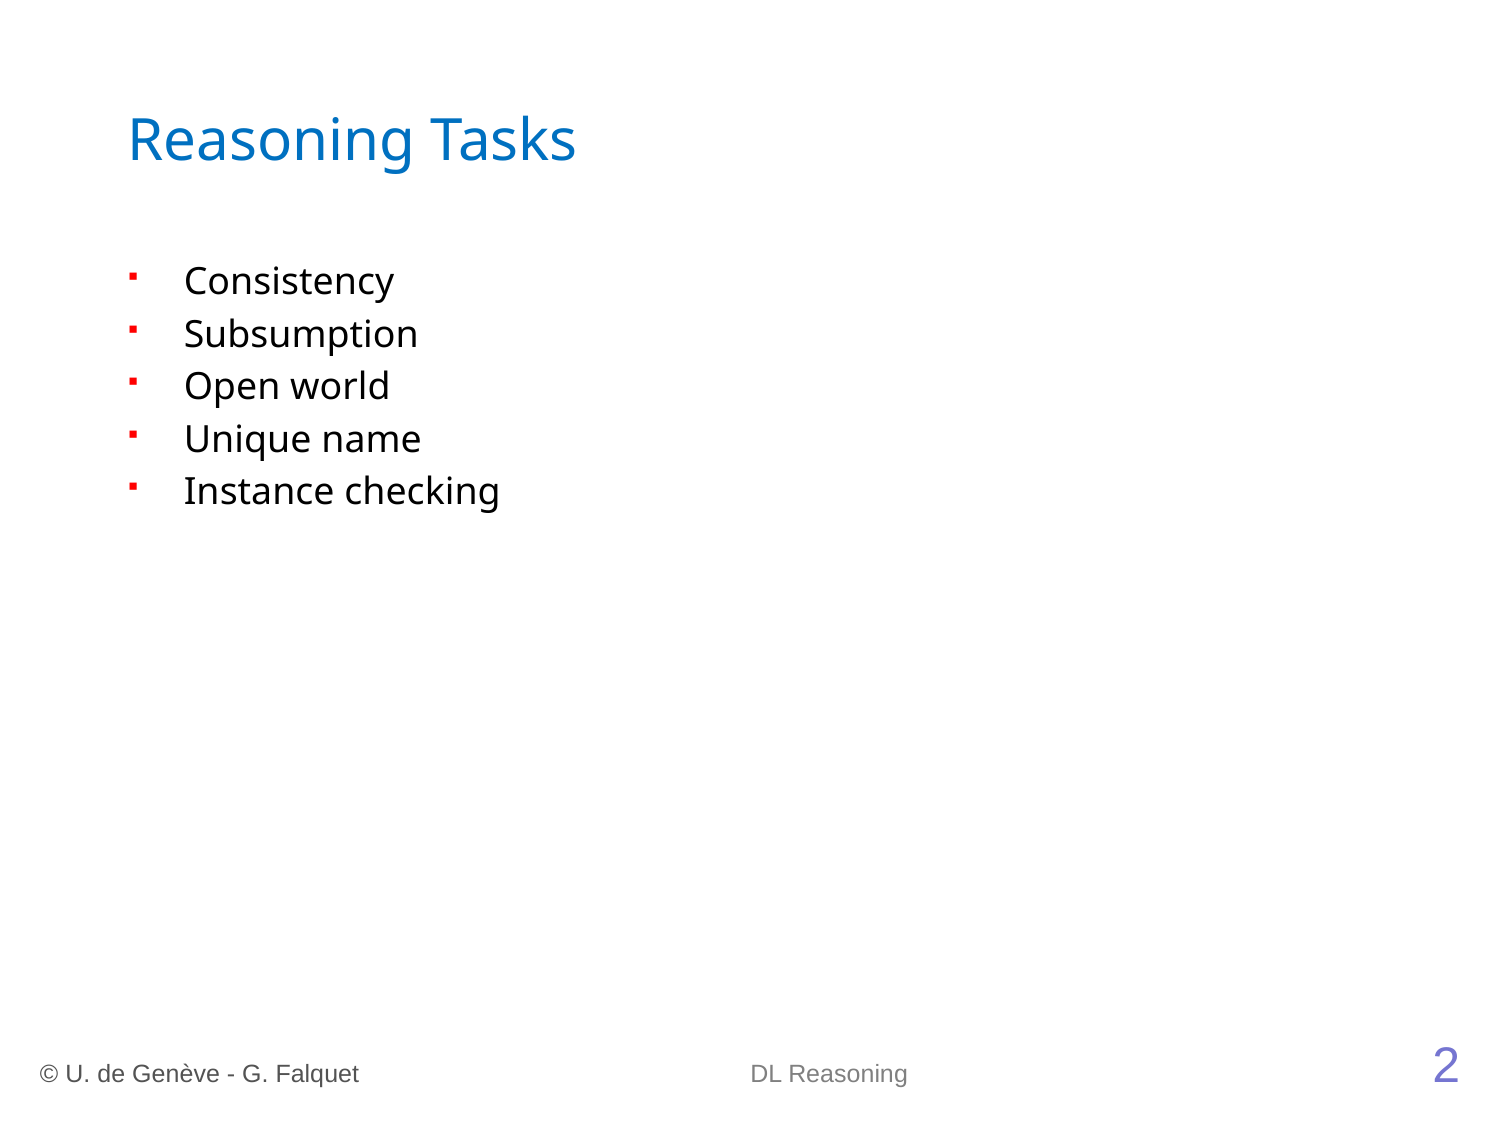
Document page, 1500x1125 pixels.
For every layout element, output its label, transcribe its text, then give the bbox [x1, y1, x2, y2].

title Reasoning Tasks [112, 66, 1388, 209]
list Consistency Subsumption Open world Unique name Instance checking [112, 249, 1388, 1001]
slide_number 2 [1162, 1024, 1476, 1101]
slide_number DL Reasoning [569, 1049, 1090, 1118]
footer © U. de Genève - G. Falquet [24, 1049, 501, 1125]
